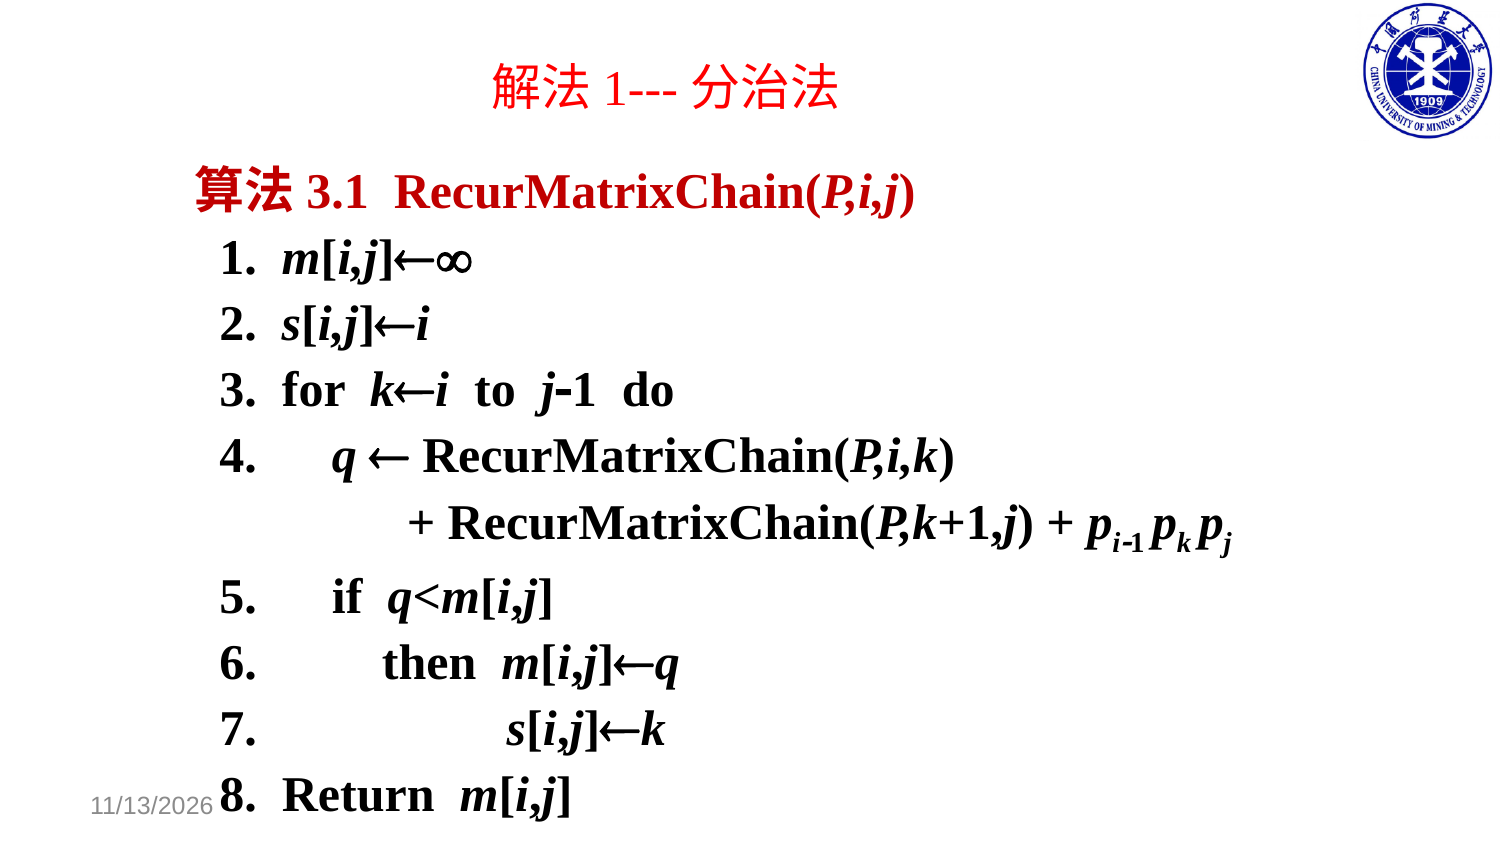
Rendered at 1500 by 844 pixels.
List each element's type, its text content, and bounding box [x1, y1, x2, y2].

text_box 算法3.1 RecurMatrixChain(P,i,j) 1. m[i,j] 2. s[i,j]i 3. for ki to j1 do 4. q  RecurMatrixChain(P,i,k) + RecurMatrixChain(P,k+1,j) + pi1 pk pj 5. if q<m[i,j] 6. then m[i,j]q 7. s[i,j]k 8. Return m[i,j] [179, 145, 1467, 829]
text_box 解法1---分治法 [476, 48, 855, 123]
picture [1355, 0, 1500, 141]
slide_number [75, 782, 179, 828]
